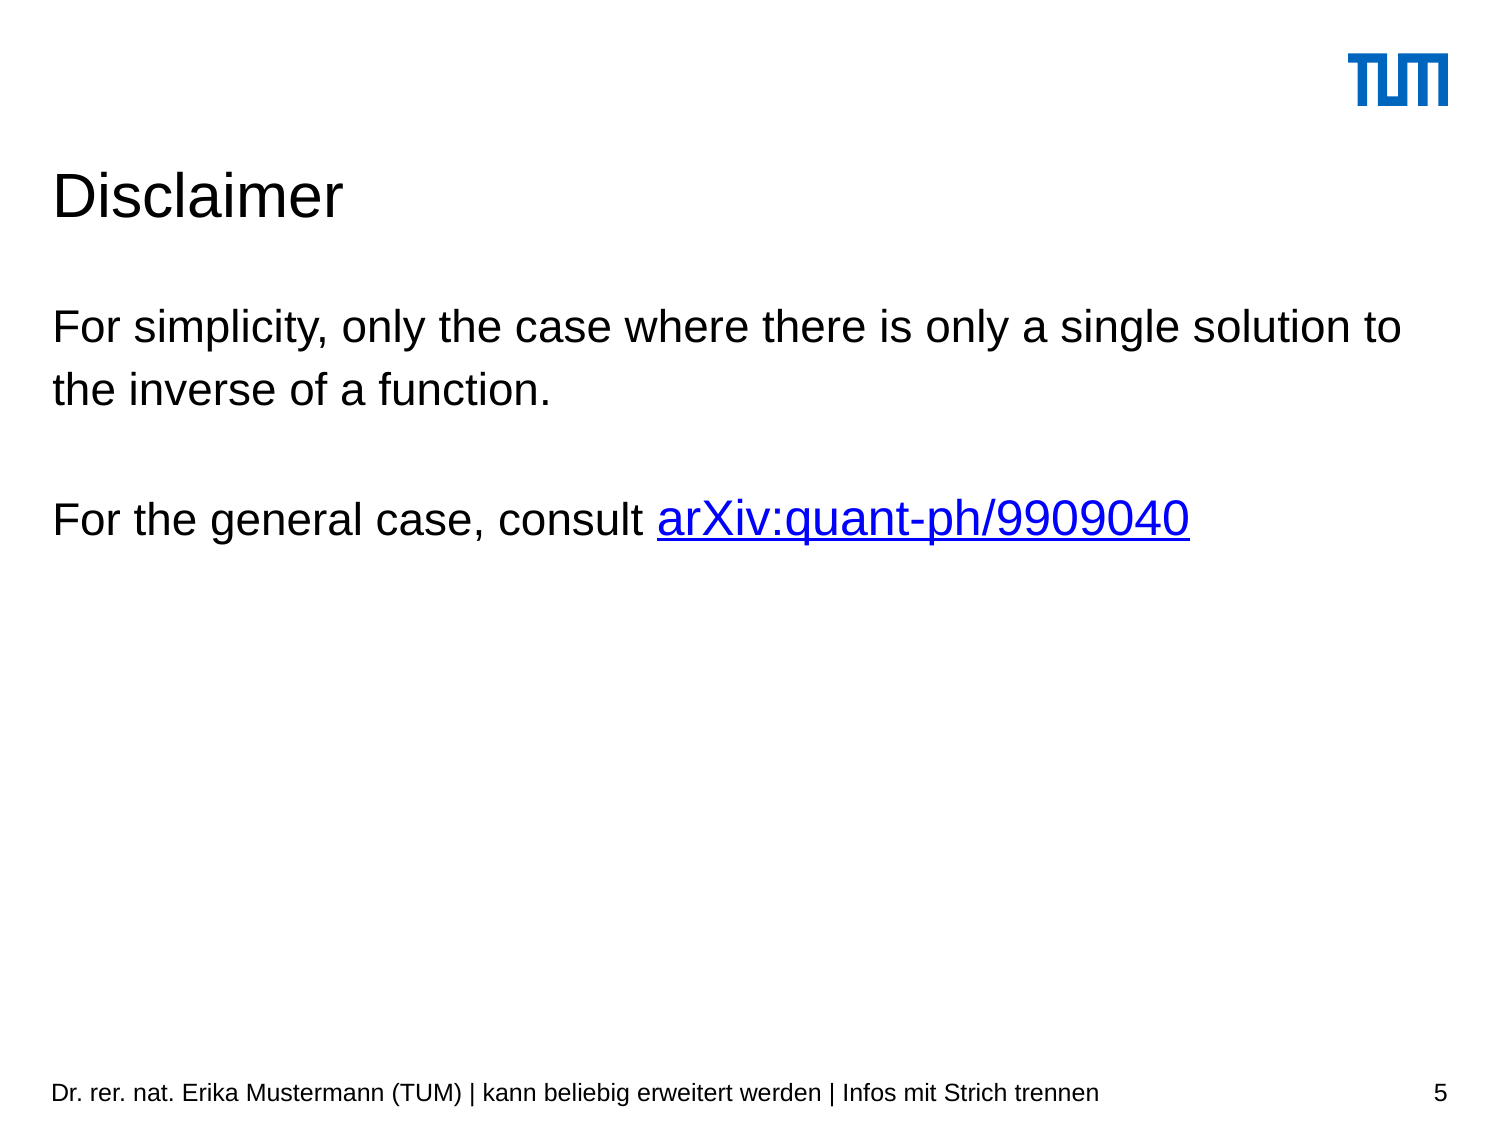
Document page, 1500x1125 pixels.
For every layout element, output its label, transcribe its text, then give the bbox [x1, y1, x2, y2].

list For simplicity, only the case where there is only a single solution to the inverse of a function. For the general case, consult arXiv:quant-ph/9909040 [52, 288, 1449, 1061]
slide_number 5 [1112, 1061, 1448, 1122]
footer Dr. rer. nat. Erika Mustermann (TUM) | kann beliebig erweitert werden | Infos mit Strich trennen [51, 1061, 1112, 1122]
title Disclaimer [52, 162, 1449, 231]
